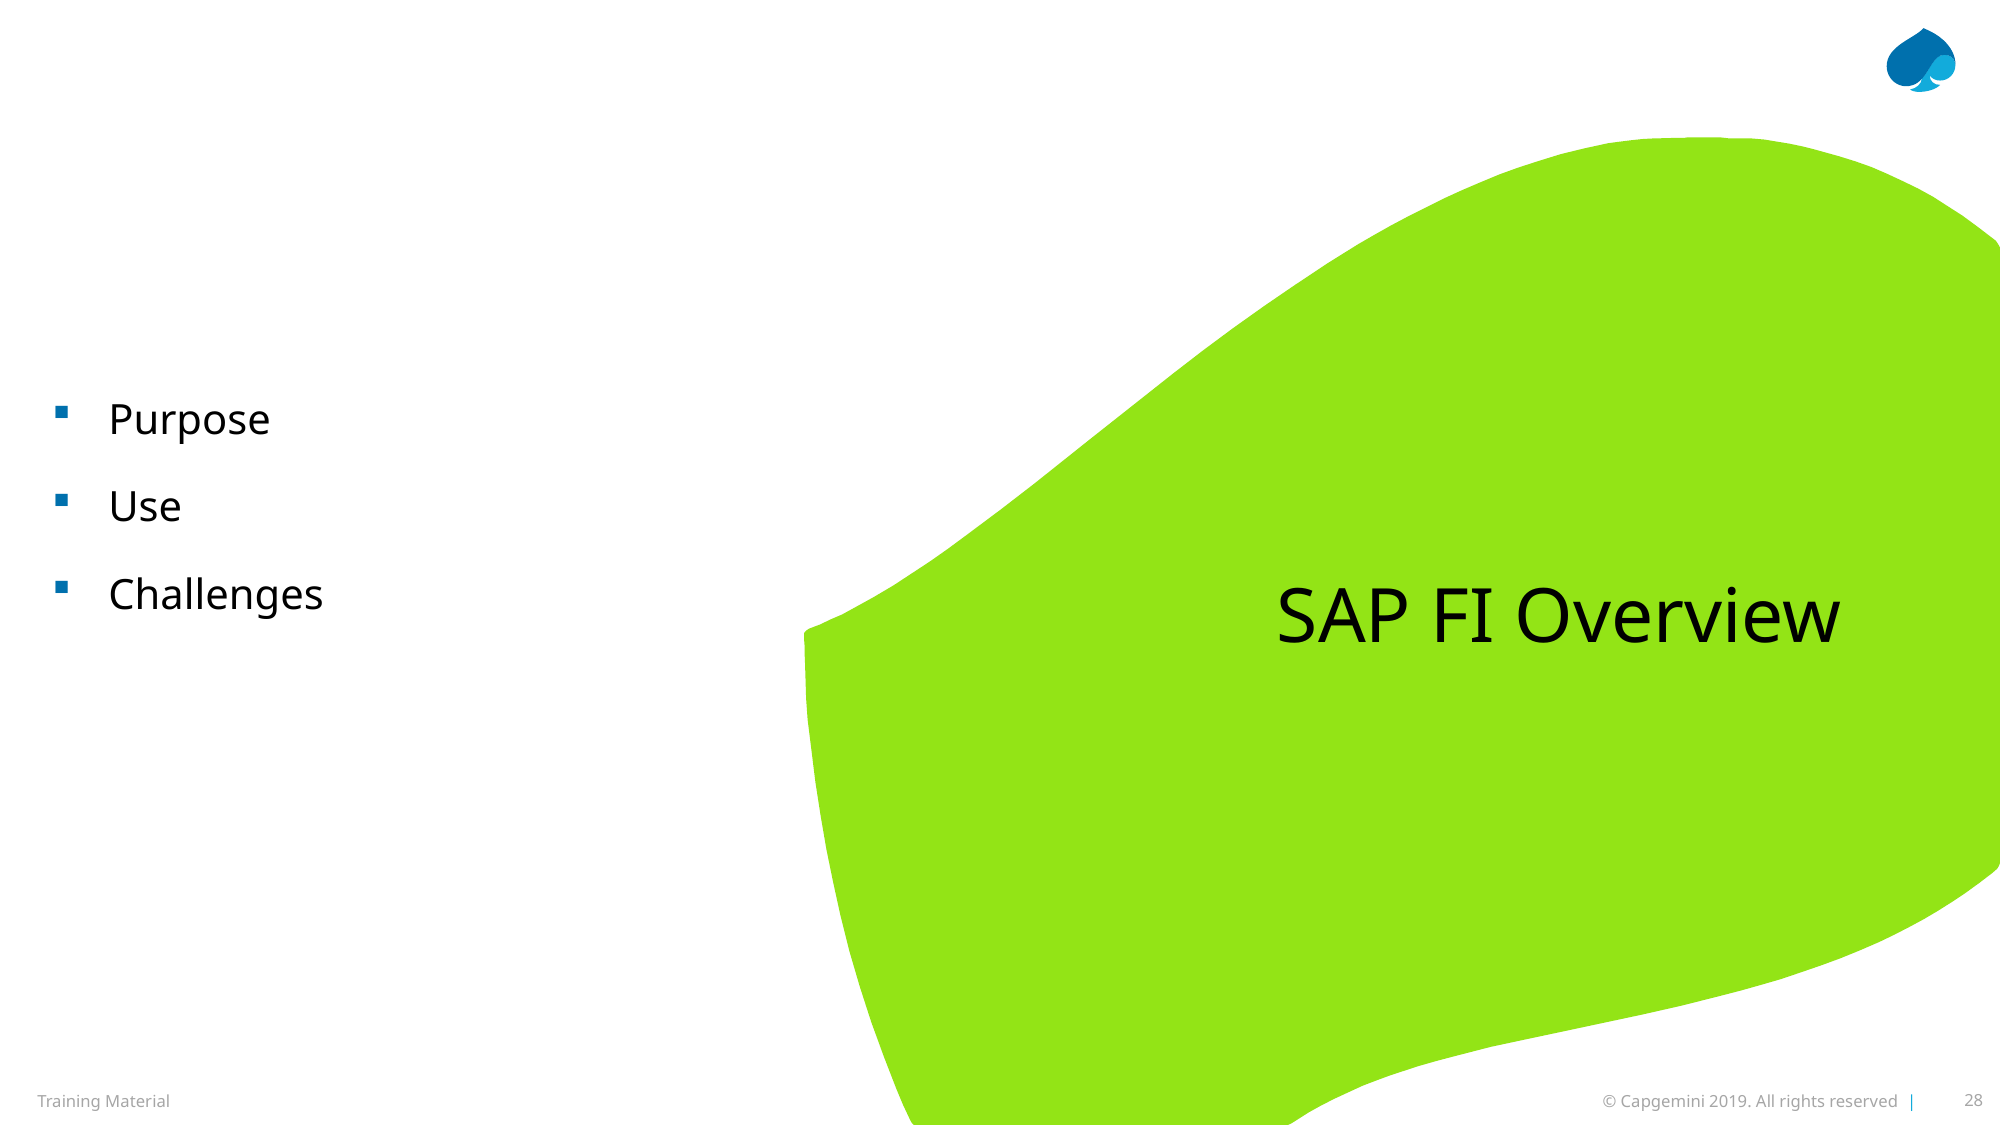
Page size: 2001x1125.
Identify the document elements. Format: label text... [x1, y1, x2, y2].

list SAP FI Overview [1262, 359, 1922, 878]
text_box Purpose Use Challenges [37, 385, 1000, 626]
